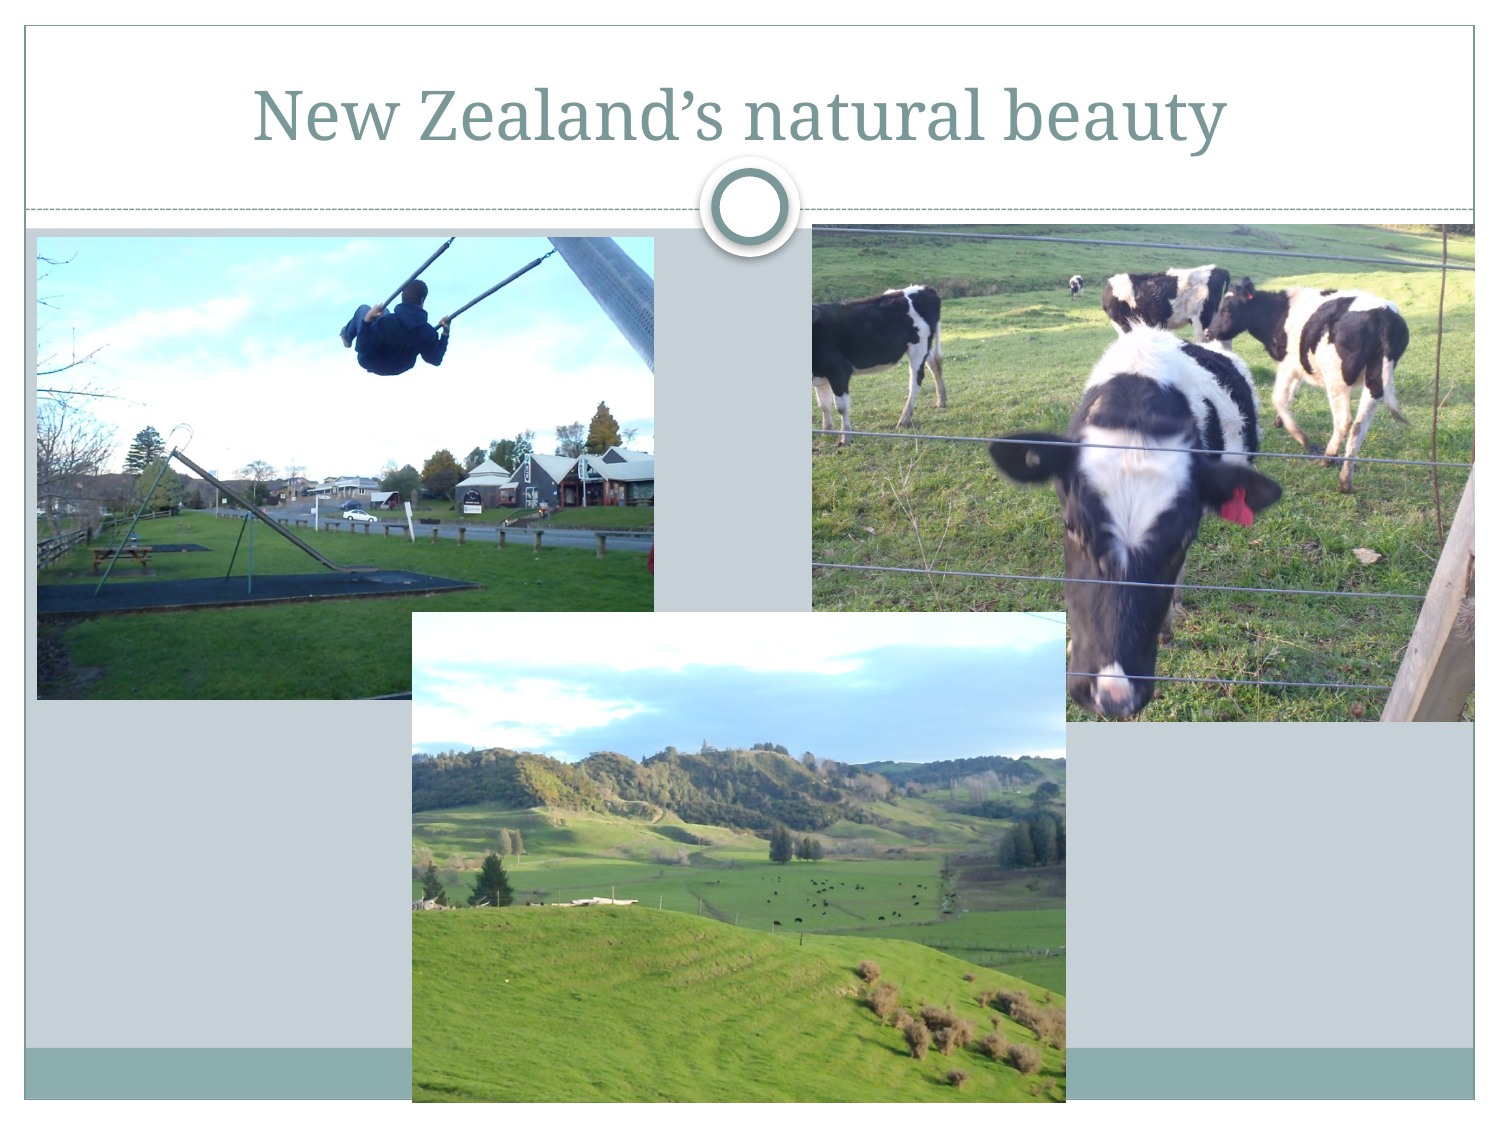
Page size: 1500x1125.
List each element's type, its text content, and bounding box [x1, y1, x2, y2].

picture [812, 224, 1476, 723]
picture [37, 237, 654, 700]
title New Zealand’s natural beauty [49, 37, 1450, 162]
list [412, 612, 1067, 1103]
